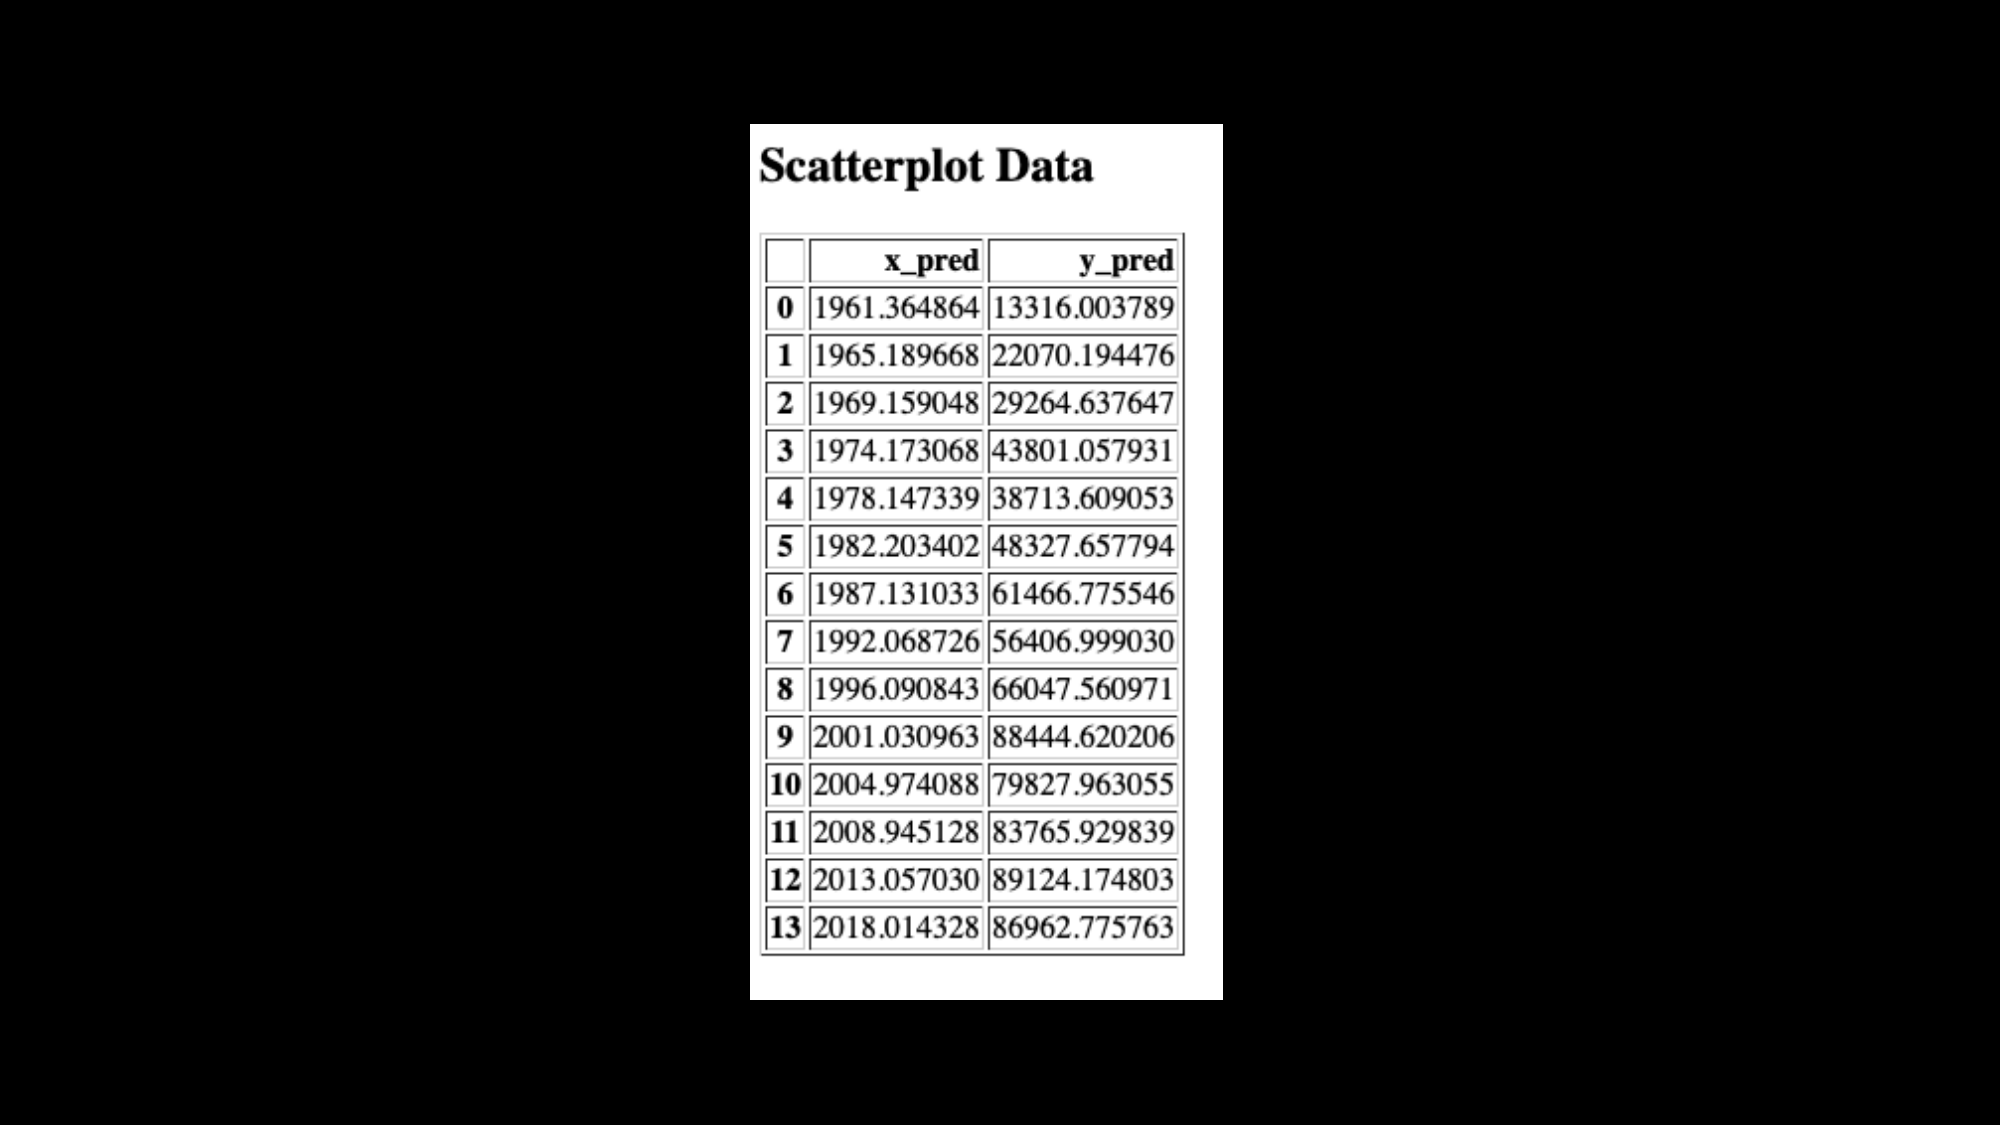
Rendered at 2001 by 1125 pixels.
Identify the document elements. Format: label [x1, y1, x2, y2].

picture [749, 124, 1223, 1001]
text_box [0, 0, 2000, 1125]
